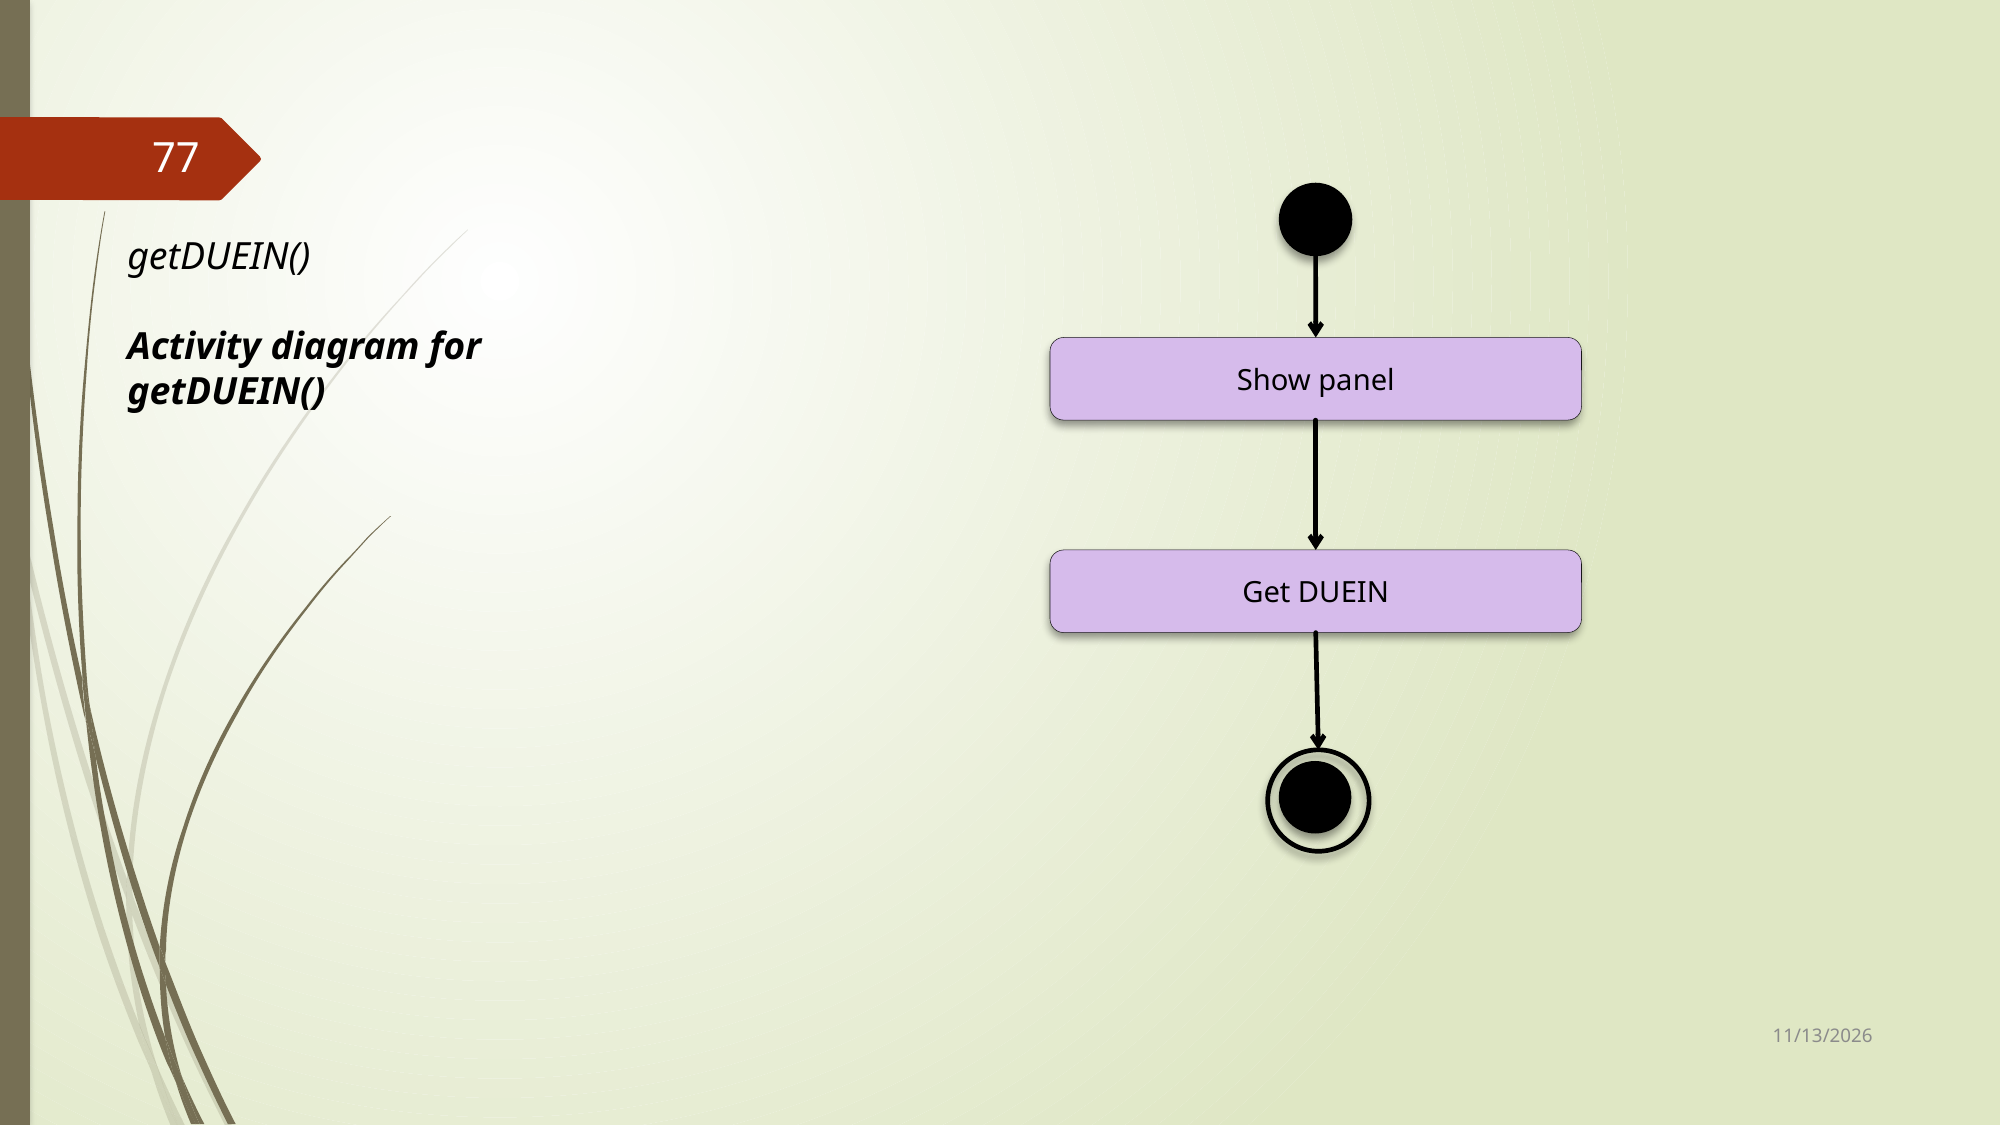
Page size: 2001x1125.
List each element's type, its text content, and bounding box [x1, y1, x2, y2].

text_box getDUEIN() Activity diagram for getDUEIN() [112, 224, 713, 420]
text_box [1278, 182, 1353, 257]
text_box Show panel [1048, 336, 1583, 422]
slide_number 77 [87, 129, 216, 190]
slide_number 25-Sep-17 [1699, 1005, 1888, 1067]
text_box Get DUEIN [1048, 548, 1583, 634]
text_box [1315, 632, 1319, 750]
text_box [1266, 748, 1371, 853]
